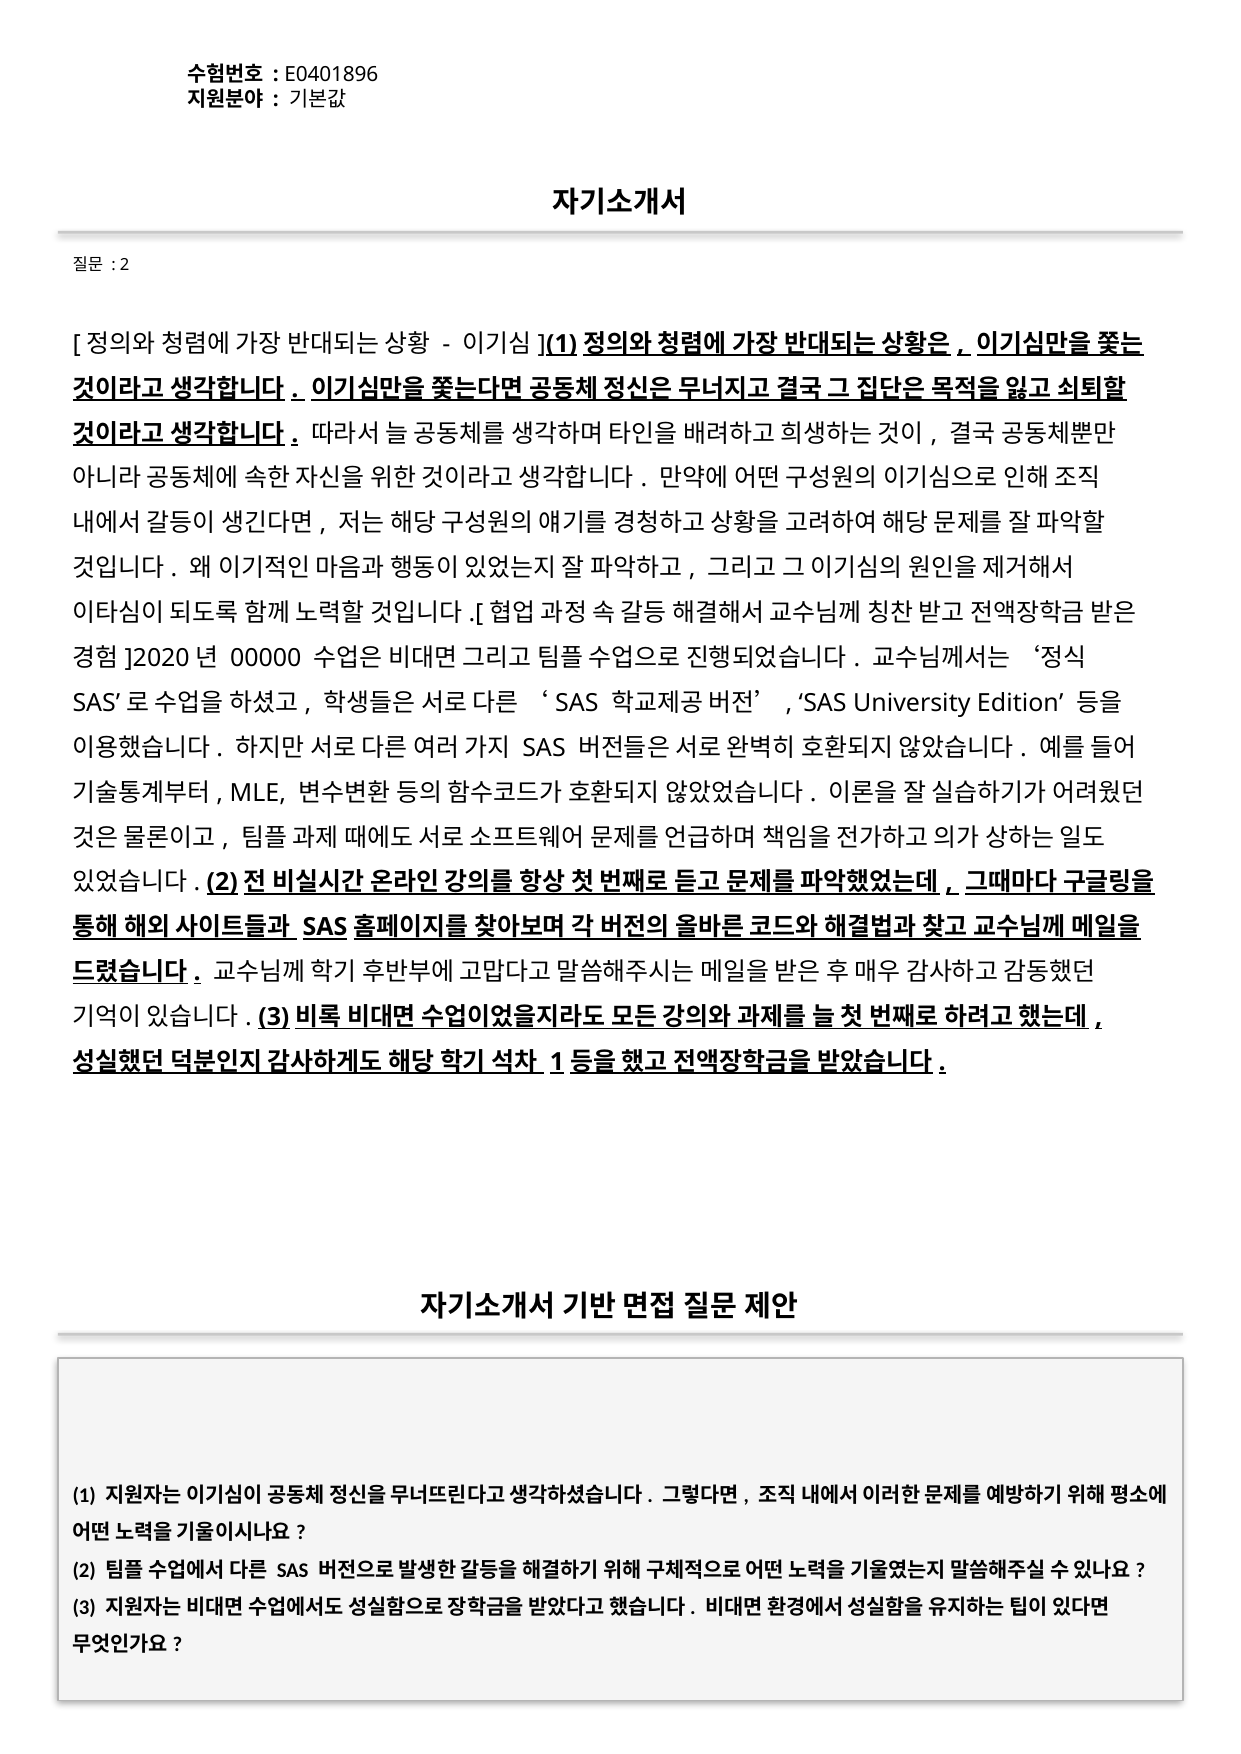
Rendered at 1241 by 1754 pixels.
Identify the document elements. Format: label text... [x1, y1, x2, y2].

text_box [57, 230, 1184, 235]
text_box (1) 지원자는 이기심이 공동체 정신을 무너뜨린다고 생각하셨습니다. 그렇다면, 조직 내에서 이러한 문제를 예방하기 위해 평소에 어떤 노력을 기울이시나요? (2) 팀플 수업에서 다른 SAS 버전으로 발생한 갈등을 해결하기 위해 구체적으로 어떤 노력을 기울였는지 말씀해주실 수 있나요? (3) 지원자는 비대면 수업에서도 성실함으로 장학금을 받았다고 했습니다. 비대면 환경에서 성실함을 유지하는 팁이 있다면 무엇인가요? [57, 1357, 1184, 1701]
text_box 수험번호 : E0401896 지원분야 : 기본값 [172, 8, 394, 118]
text_box [정의와 청렴에 가장 반대되는 상황 - 이기심](1)정의와 청렴에 가장 반대되는 상황은, 이기심만을 쫓는 것이라고 생각합니다. 이기심만을 쫓는다면 공동체 정신은 무너지고 결국 그 집단은 목적을 잃고 쇠퇴할 것이라고 생각합니다. 따라서 늘 공동체를 생각하며 타인을 배려하고 희생하는 것이, 결국 공동체뿐만 아니라 공동체에 속한 자신을 위한 것이라고 생각합니다. 만약에 어떤 구성원의 이기심으로 인해 조직 내에서 갈등이 생긴다면, 저는 해당 구성원의 얘기를 경청하고 상황을 고려하여 해당 문제를 잘 파악할 것입니다. 왜 이기적인 마음과 행동이 있었는지 잘 파악하고, 그리고 그 이기심의 원인을 제거해서 이타심이 되도록 함께 노력할 것입니다.[협업 과정 속 갈등 해결해서 교수님께 칭찬 받고 전액장학금 받은 경험]2020년 00000 수업은 비대면 그리고 팀플 수업으로 진행되었습니다. 교수님께서는 ‘정식 SAS’로 수업을 하셨고, 학생들은 서로 다른 ‘SAS 학교제공 버전’, ‘SAS University Edition’ 등을 이용했습니다. 하지만 서로 다른 여러 가지 SAS 버전들은 서로 완벽히 호환되지 않았습니다. 예를 들어 기술통계부터, MLE, 변수변환 등의 함수코드가 호환되지 않았었습니다. 이론을 잘 실습하기가 어려웠던 것은 물론이고, 팀플 과제 때에도 서로 소프트웨어 문제를 언급하며 책임을 전가하고 의가 상하는 일도 있었습니다. (2)전 비실시간 온라인 강의를 항상 첫 번째로 듣고 문제를 파악했었는데, 그때마다 구글링을 통해 해외 사이트들과 SAS홈페이지를 찾아보며 각 버전의 올바른 코드와 해결법과 찾고 교수님께 메일을 드렸습니다. 교수님께 학기 후반부에 고맙다고 말씀해주시는 메일을 받은 후 매우 감사하고 감동했던 기억이 있습니다. (3)비록 비대면 수업이었을지라도 모든 강의와 과제를 늘 첫 번째로 하려고 했는데, 성실했던 덕분인지 감사하게도 해당 학기 석차 1등을 했고 전액장학금을 받았습니다. [57, 239, 1183, 1083]
text_box 자기소개서 [537, 130, 703, 201]
text_box [57, 1332, 1184, 1336]
text_box 자기소개서 기반 면접 질문 제안 [405, 1235, 814, 1331]
text_box 질문 : 2 [57, 201, 1183, 230]
